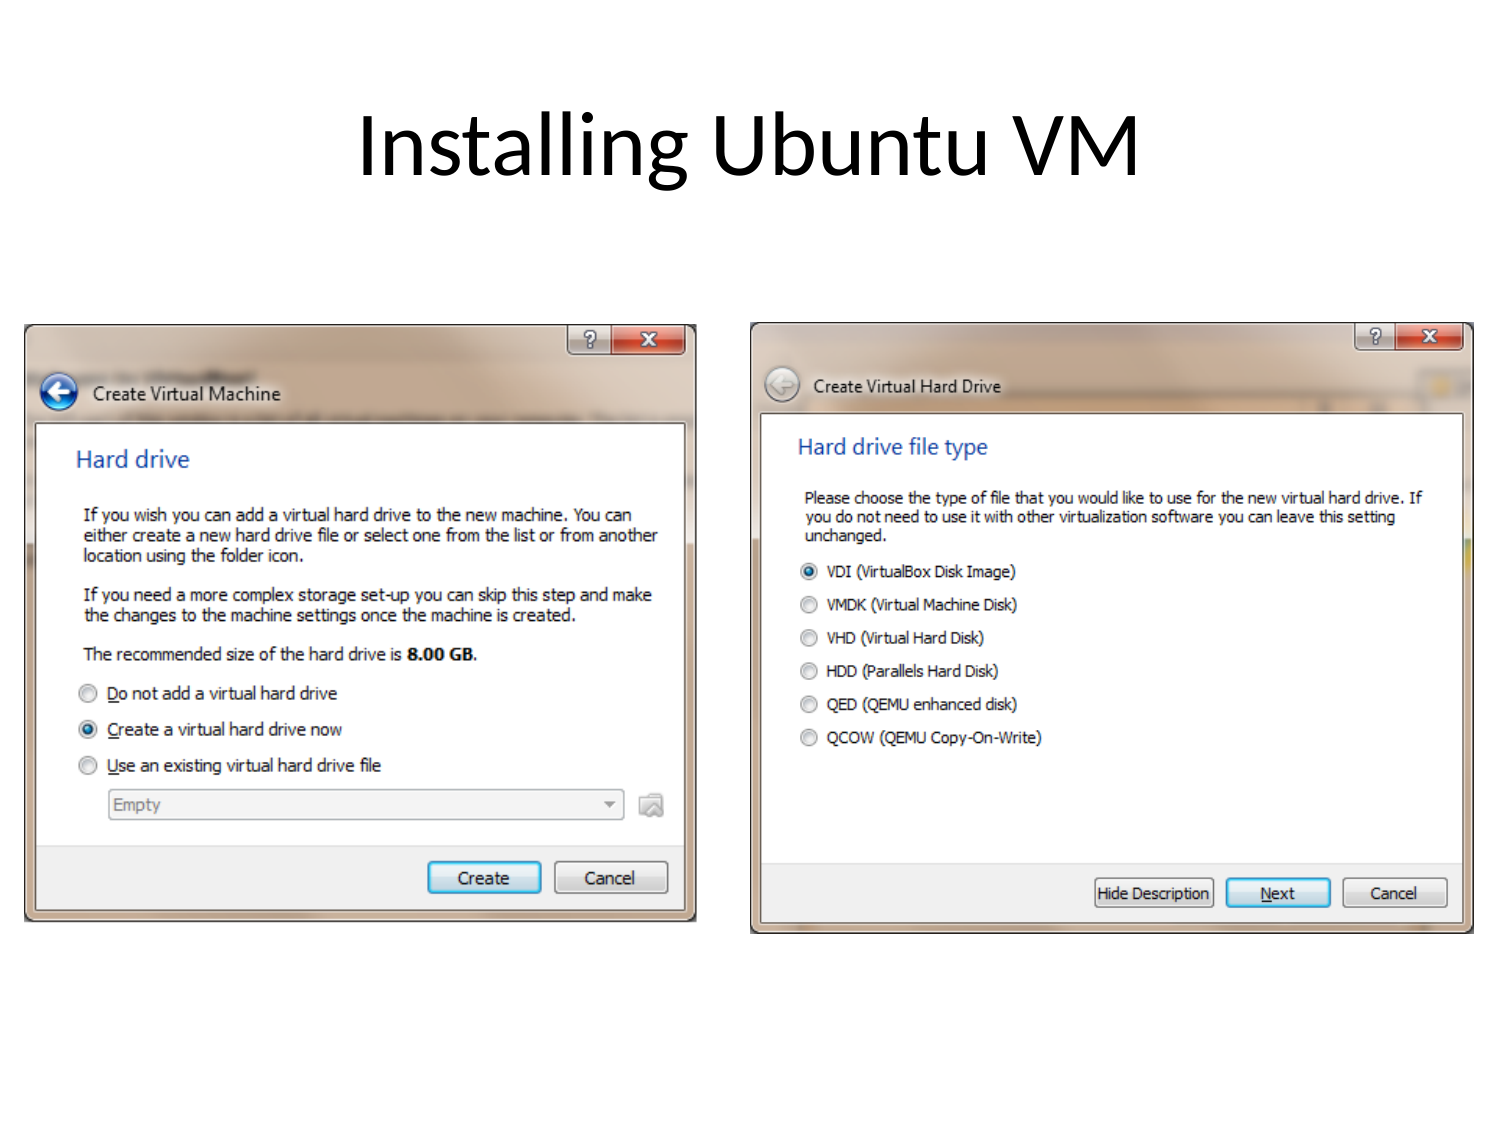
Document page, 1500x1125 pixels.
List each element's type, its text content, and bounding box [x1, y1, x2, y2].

picture [749, 322, 1474, 934]
title Installing Ubuntu VM [75, 45, 1425, 233]
picture [24, 324, 701, 927]
